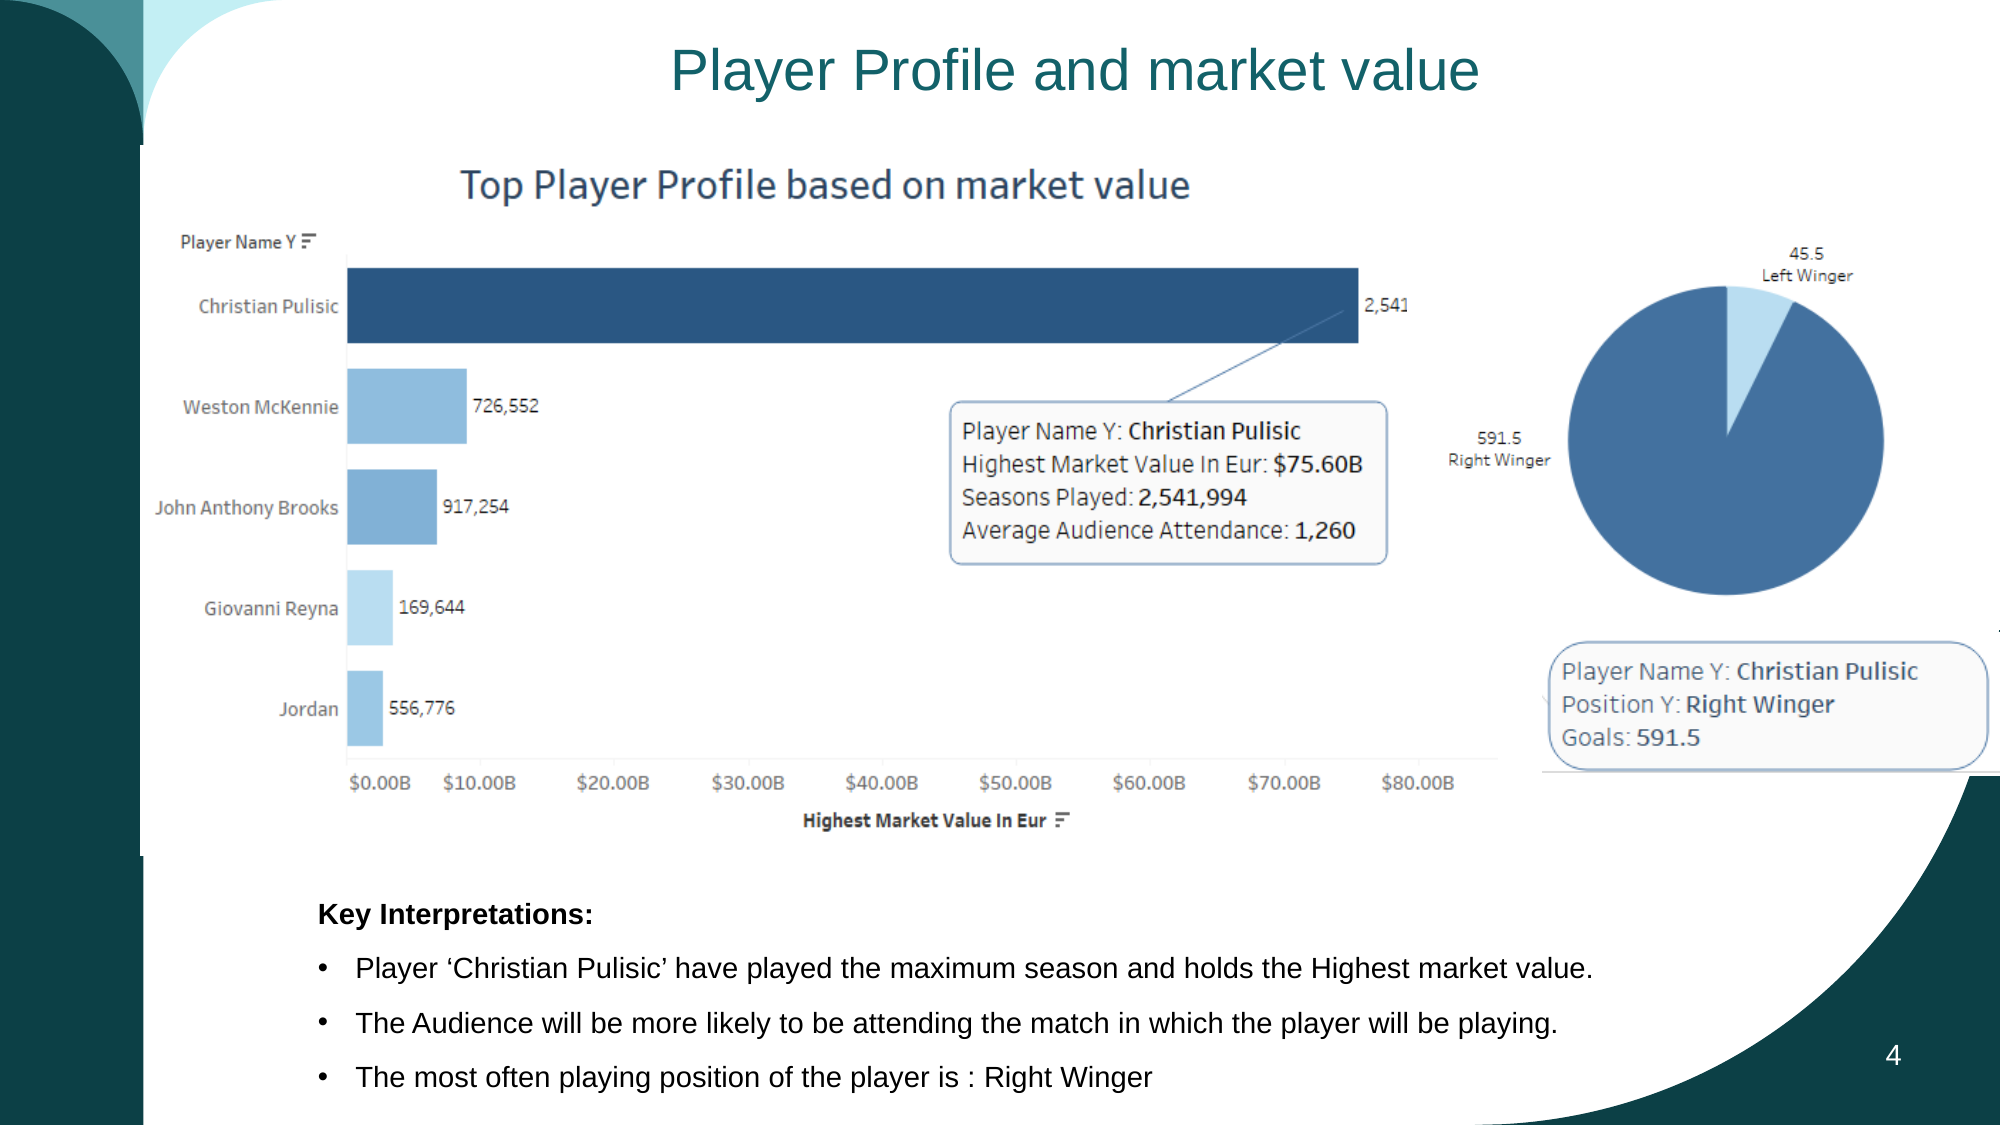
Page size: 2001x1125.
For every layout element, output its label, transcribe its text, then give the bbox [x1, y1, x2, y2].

picture [1542, 632, 2000, 776]
title Player Profile and market value [193, 0, 1960, 144]
slide_number 4 [1787, 981, 2000, 1125]
picture [140, 145, 2000, 856]
list Key Interpretations: Player ‘Christian Pulisic’ have played the maximum season and holds the Highest market value. The Audience will be more likely to be attending the match in which the player will be playing. The most often playing position of the player is : Right Winger [302, 880, 1894, 1125]
